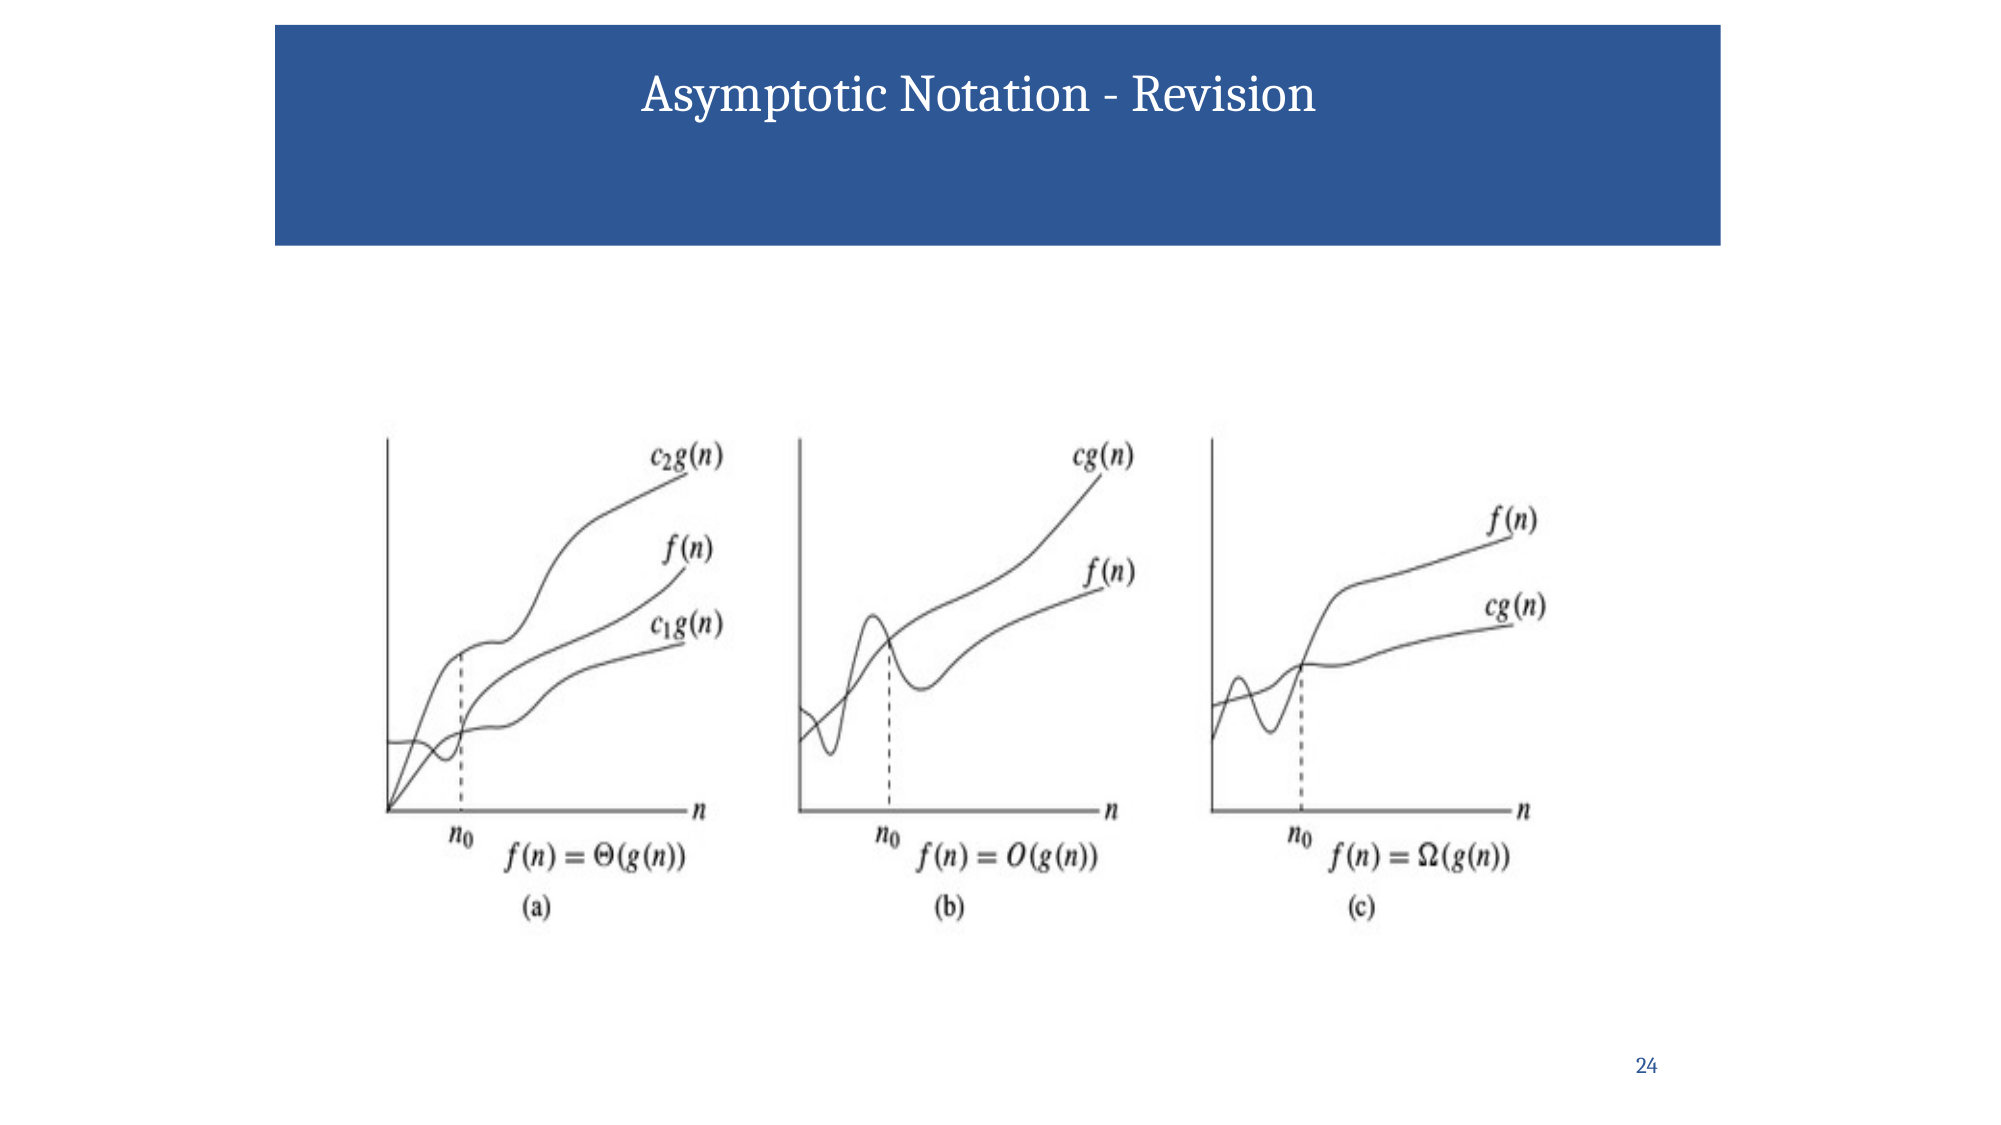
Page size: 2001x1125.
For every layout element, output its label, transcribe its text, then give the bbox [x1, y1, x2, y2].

text_box [275, 24, 1721, 246]
title Asymptotic Notation - Revision [624, 50, 1395, 143]
text_box 24 [1633, 1048, 1664, 1079]
picture [362, 378, 1575, 938]
